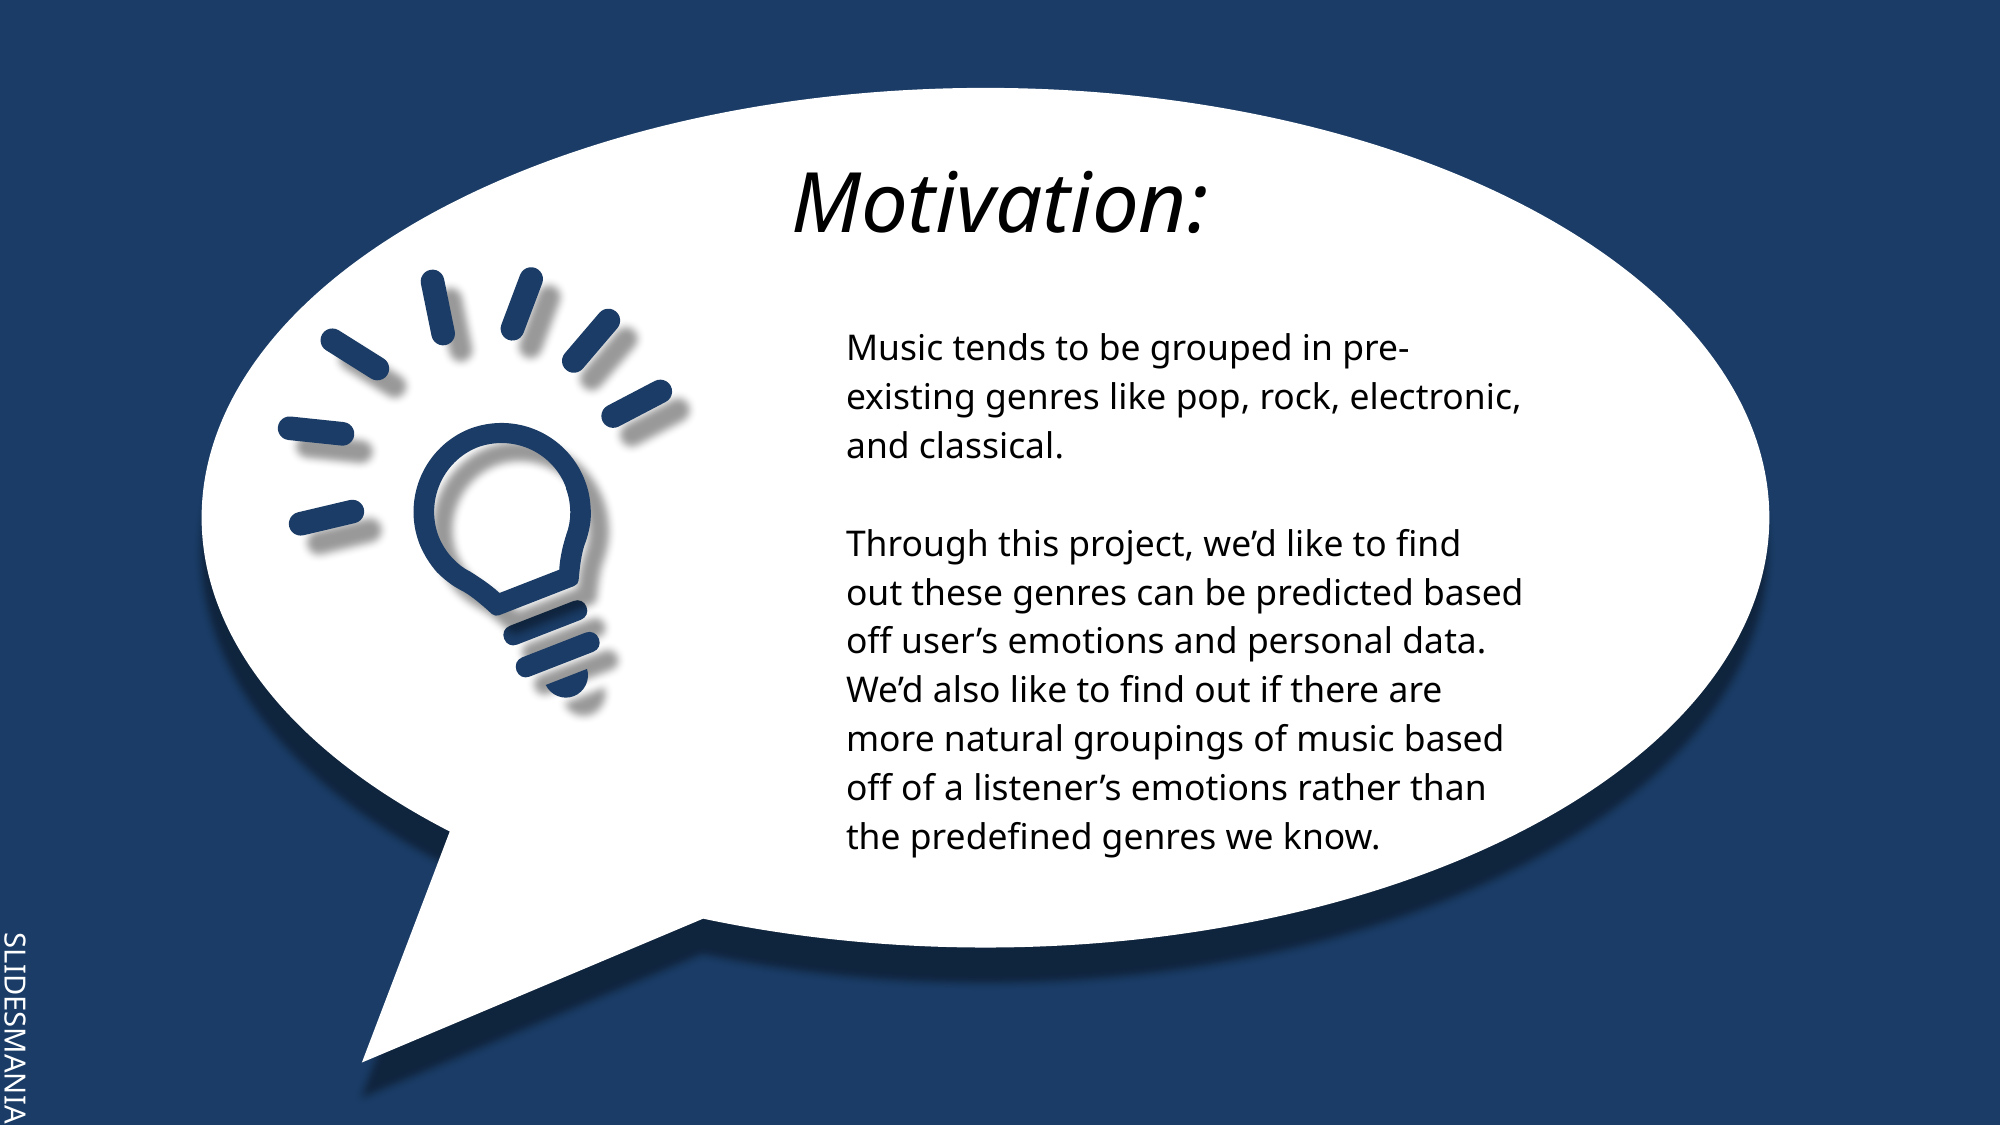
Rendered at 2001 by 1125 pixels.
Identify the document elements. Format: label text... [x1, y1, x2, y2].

text_box Music tends to be grouped in pre-existing genres like pop, rock, electronic, and classical. Through this project, we’d like to find out these genres can be predicted based off user’s emotions and personal data. We’d also like to find out if there are more natural groupings of music based off of a listener’s emotions rather than the predefined genres we know. [756, 303, 1542, 872]
text_box Motivation: [516, 141, 1484, 272]
